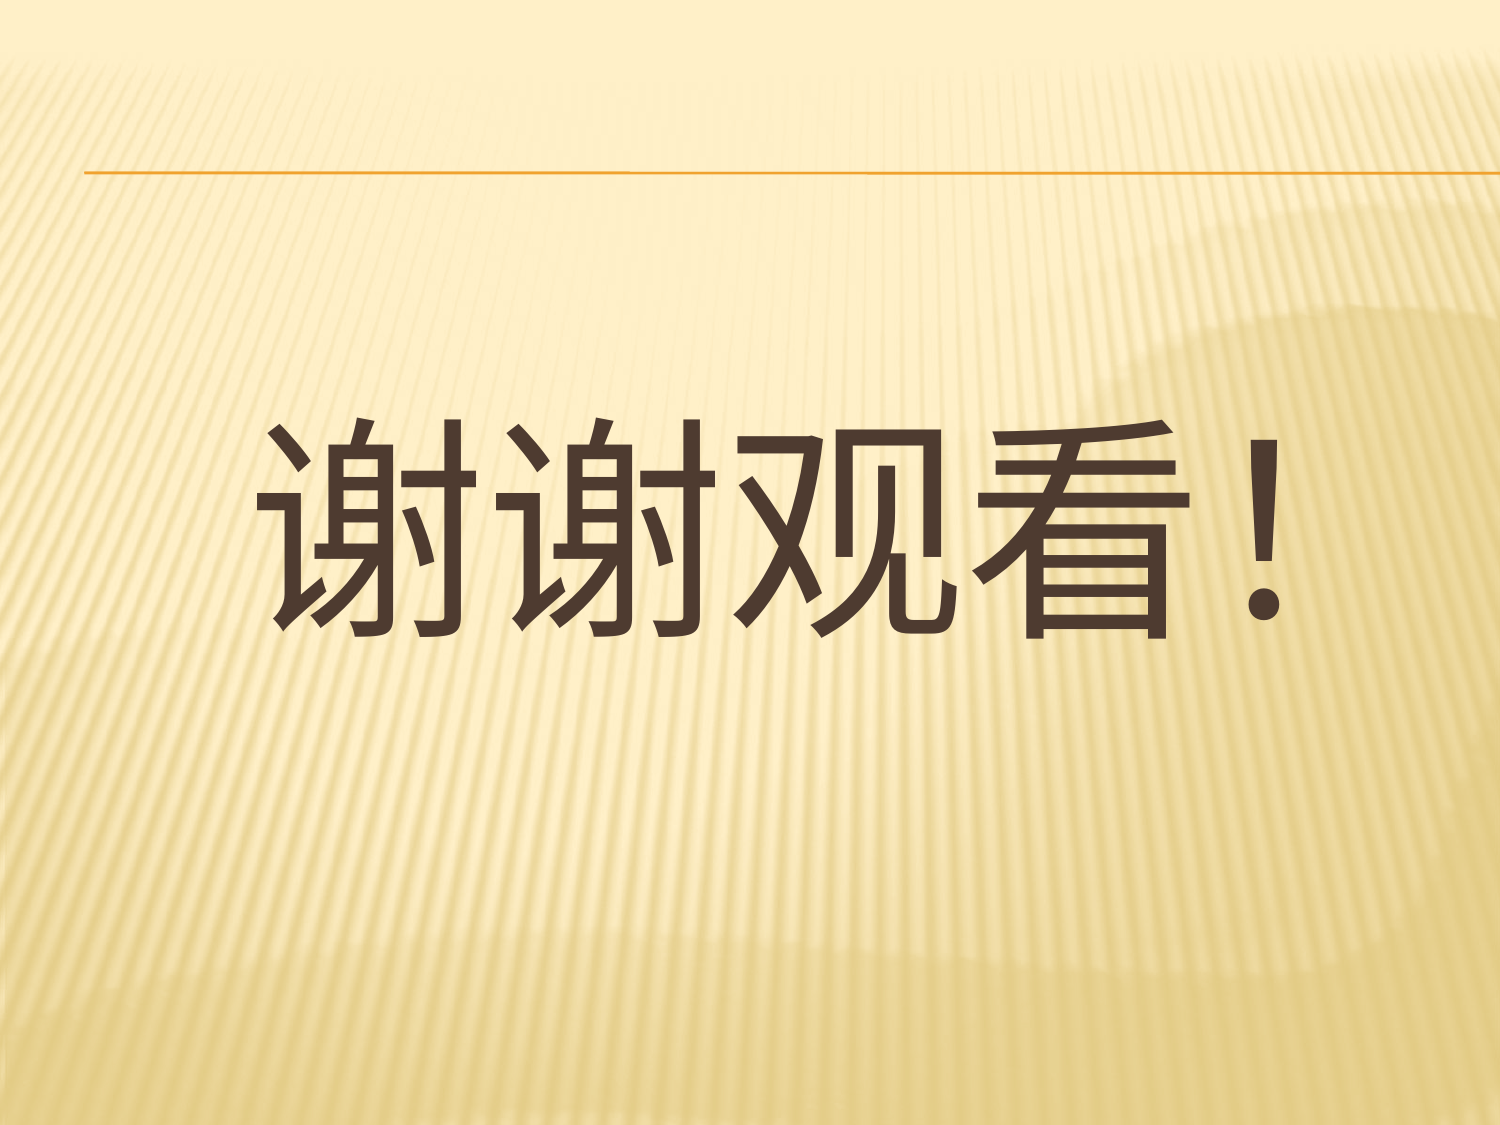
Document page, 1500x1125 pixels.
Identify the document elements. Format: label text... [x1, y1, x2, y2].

list 谢谢观看！ [50, 254, 1475, 998]
